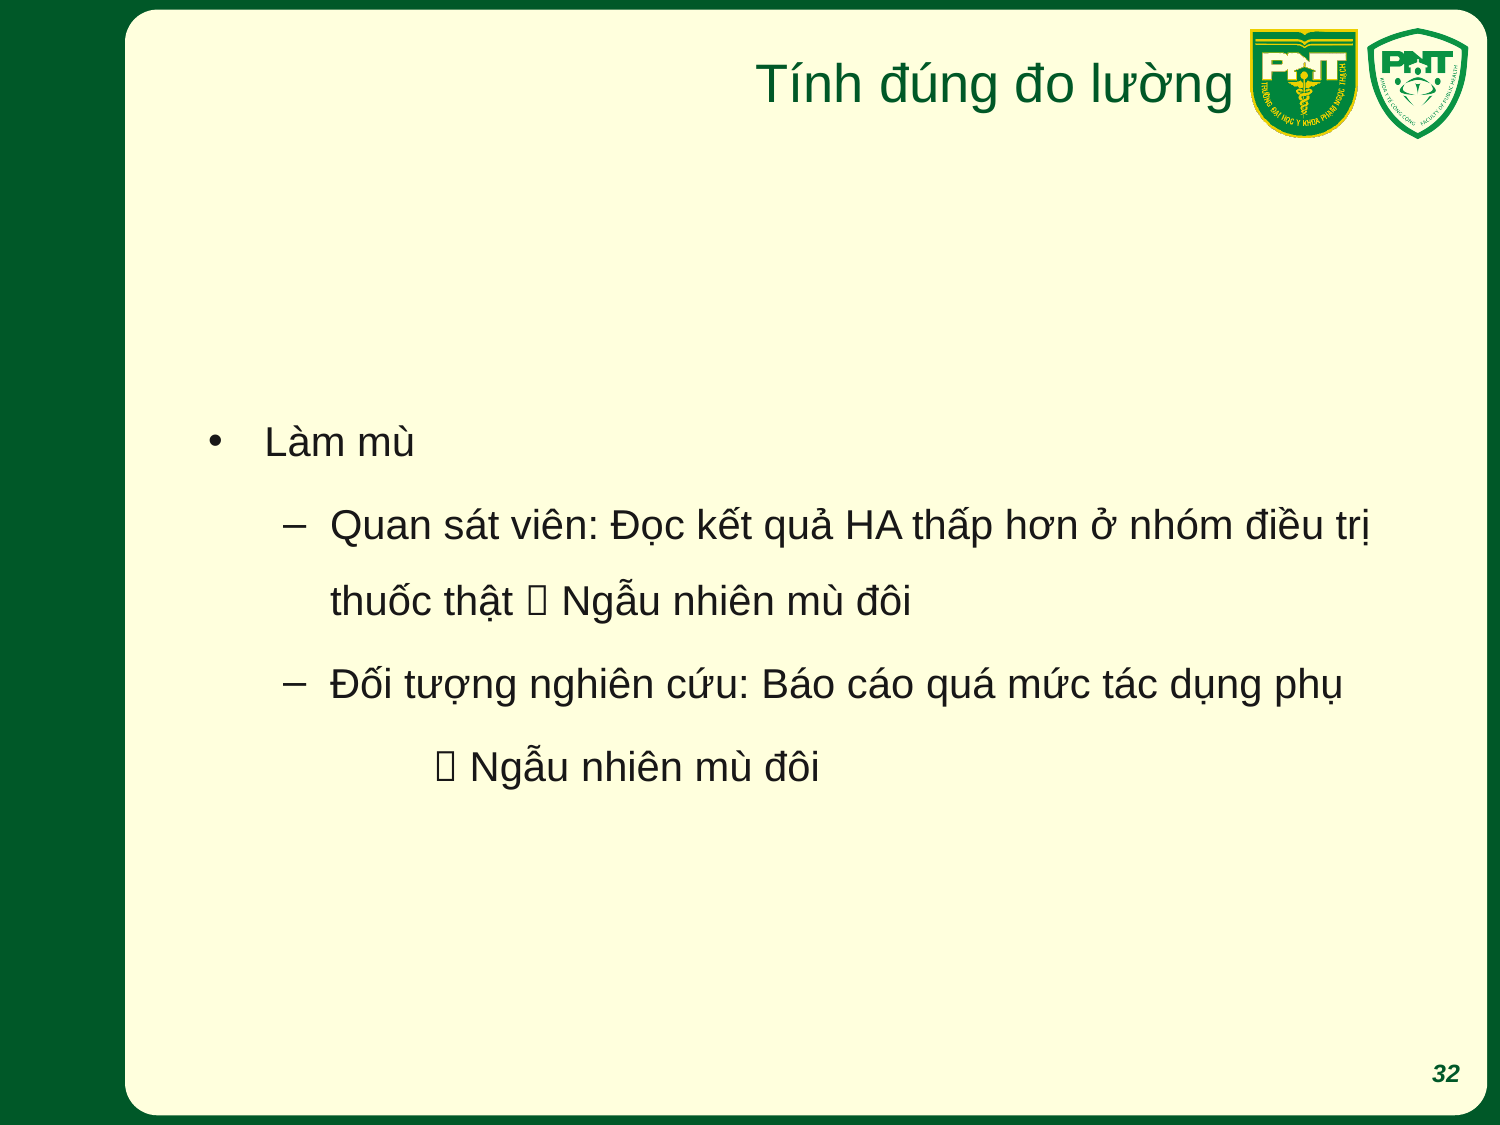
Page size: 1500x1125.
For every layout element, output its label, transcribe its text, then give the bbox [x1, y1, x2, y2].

picture [1362, 23, 1473, 144]
list Làm mù Quan sát viên: Đọc kết quả HA thấp hơn ở nhóm điều trị thuốc thật  Ngẫu nhiên mù đôi Đối tượng nghiên cứu: Báo cáo quá mức tác dụng phụ  Ngẫu nhiên mù đôi [192, 149, 1426, 1031]
title Tính đúng đo lường [142, 24, 1251, 138]
slide_number 32 [1175, 1042, 1475, 1103]
picture [1251, 29, 1358, 138]
